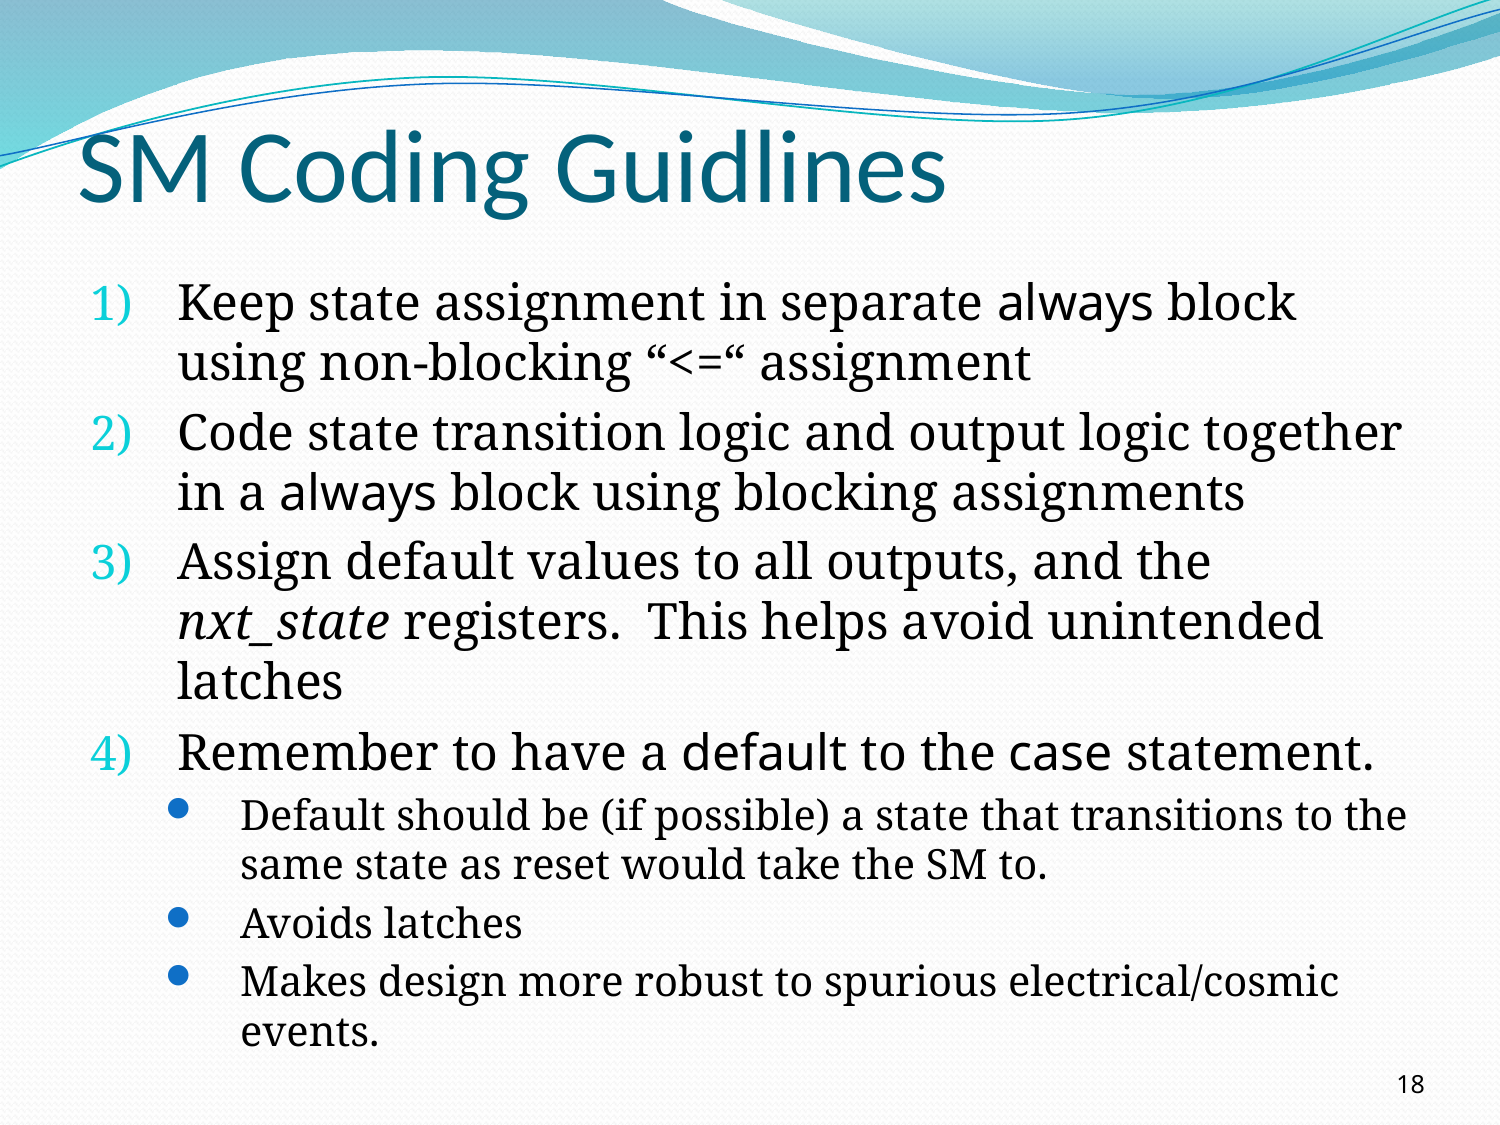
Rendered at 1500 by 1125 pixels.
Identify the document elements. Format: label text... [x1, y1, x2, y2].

list Keep state assignment in separate always block using non-blocking “<=“ assignment Code state transition logic and output logic together in a always block using blocking assignments Assign default values to all outputs, and the nxt_state registers. This helps avoid unintended latches Remember to have a default to the case statement. Default should be (if possible) a state that transitions to the same state as reset would take the SM to. Avoids latches Makes design more robust to spurious electrical/cosmic events. [75, 262, 1425, 1000]
title SM Coding Guidlines [77, 35, 1428, 223]
slide_number 18 [1299, 1042, 1425, 1103]
